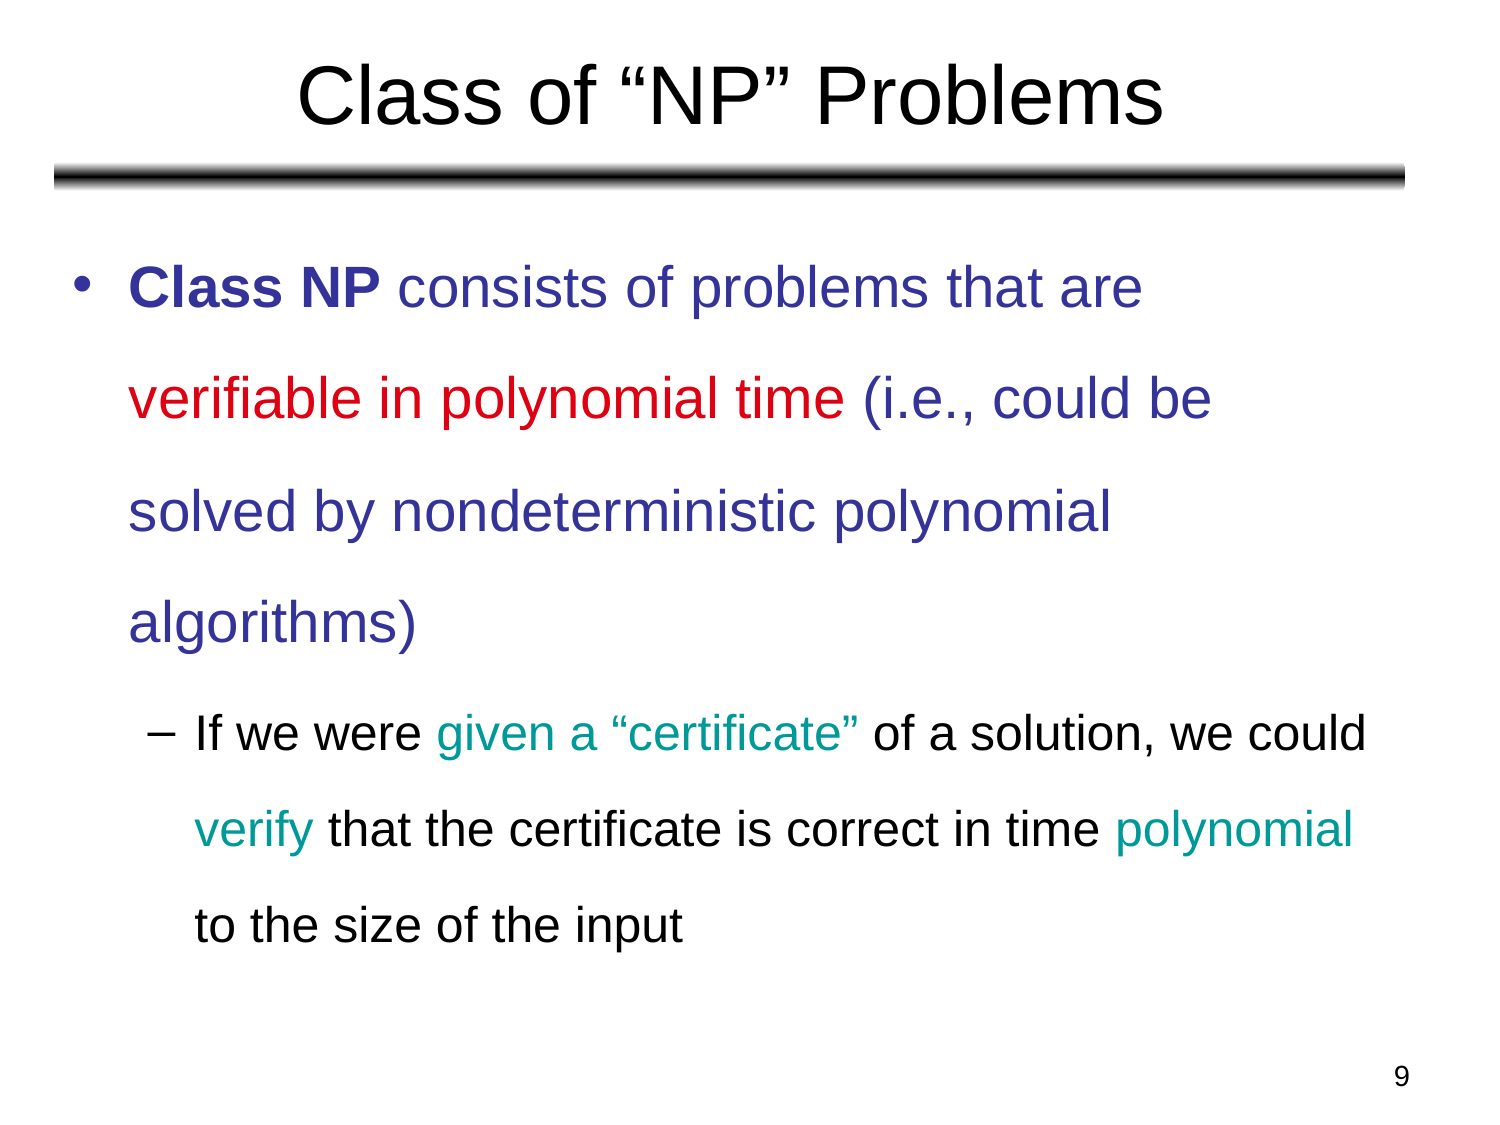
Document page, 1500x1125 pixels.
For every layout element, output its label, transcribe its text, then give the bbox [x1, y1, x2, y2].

text_box ‹#› [1074, 1049, 1425, 1103]
list Class NP consists of problems that are verifiable in polynomial time (i.e., could be solved by nondeterministic polynomial algorithms) If we were given a “certificate” of a solution, we could verify that the certificate is correct in time polynomial to the size of the input [57, 199, 1408, 1032]
title Class of “NP” Problems [55, 16, 1406, 166]
